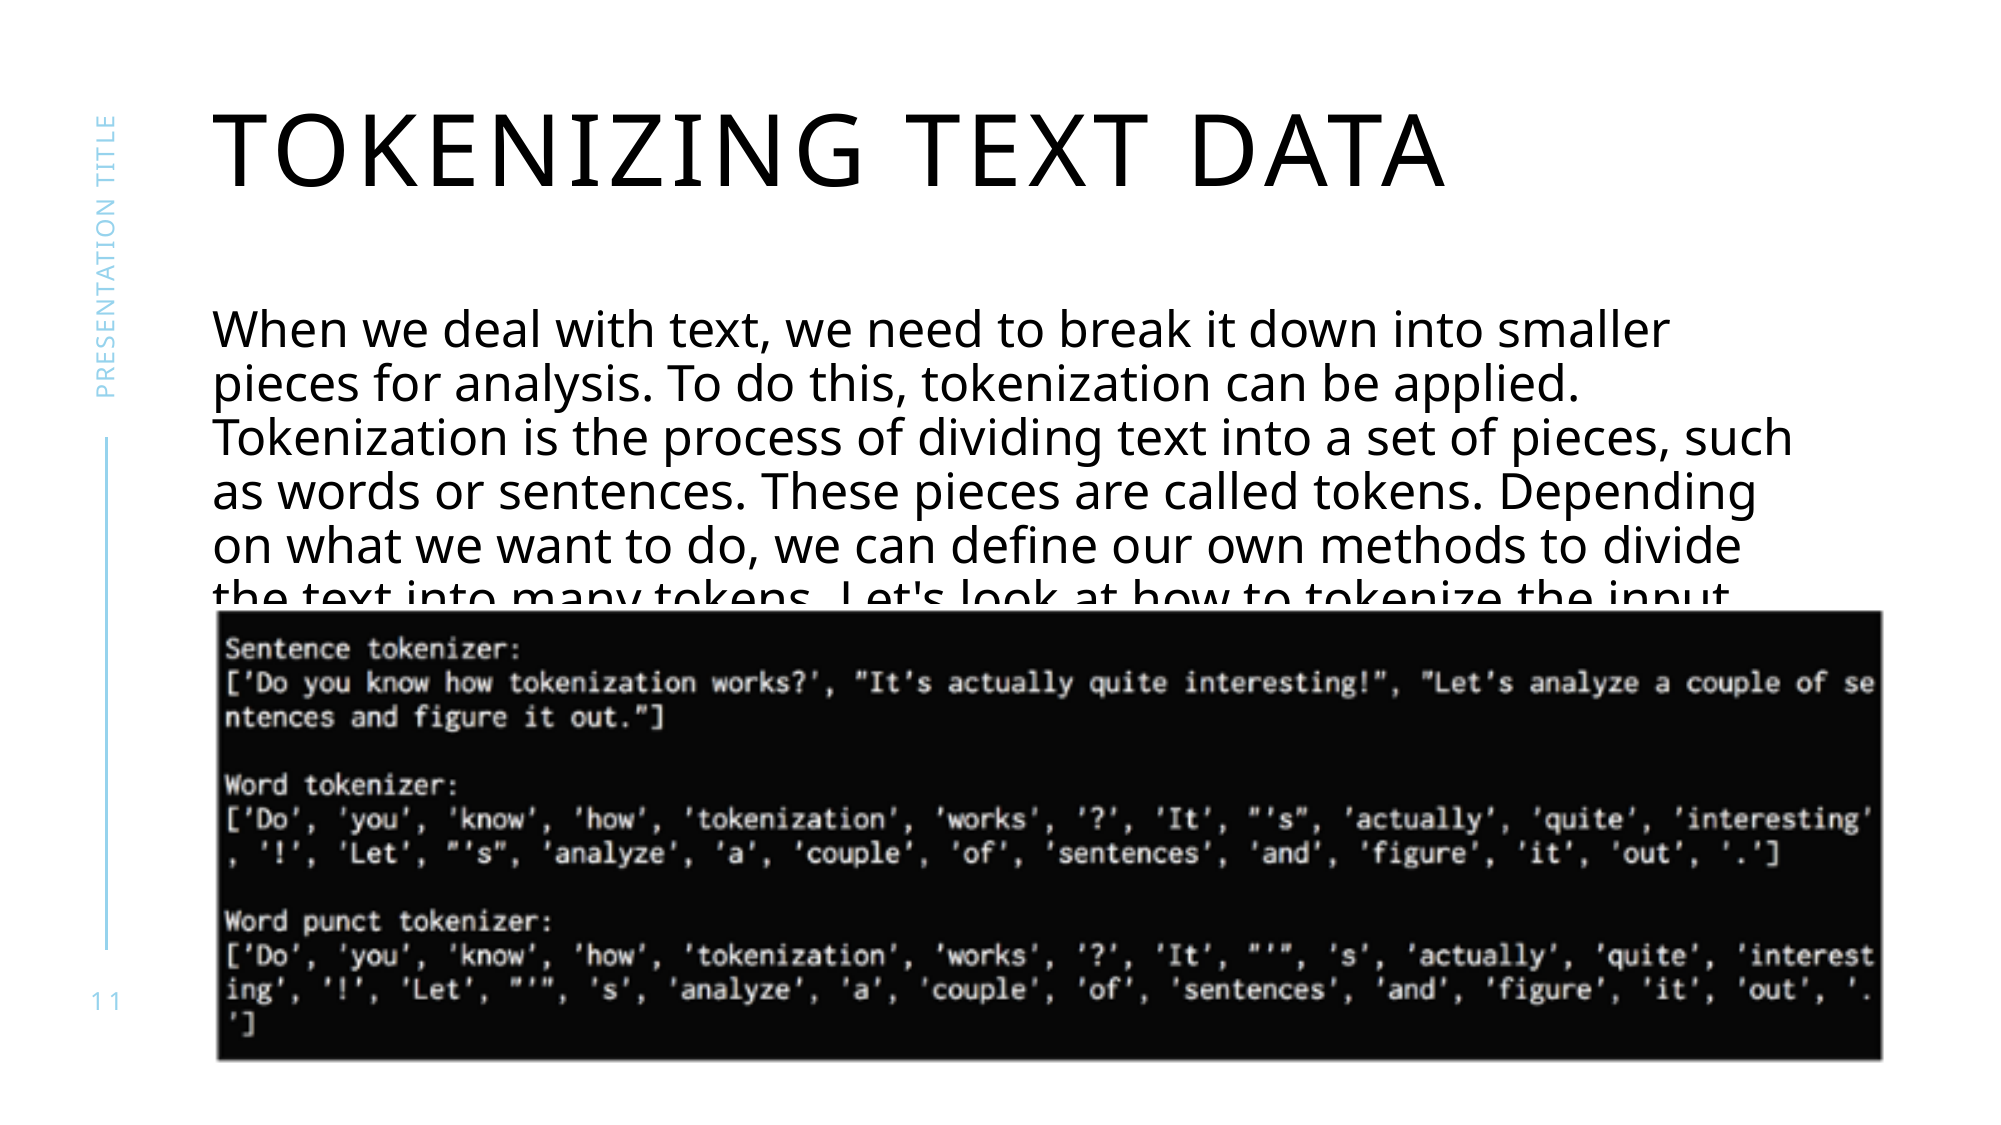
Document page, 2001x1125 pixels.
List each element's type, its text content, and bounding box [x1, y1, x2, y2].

picture [212, 604, 1894, 1073]
footer presentation title [90, 107, 122, 400]
list When we deal with text, we need to break it down into smaller pieces for analysis. To do this, tokenization can be applied. Tokenization is the process of dividing text into a set of pieces, such as words or sentences. These pieces are called tokens. Depending on what we want to do, we can define our own methods to divide the text into many tokens. Let's look at how to tokenize the input text using NLTK. [212, 304, 1824, 604]
slide_number 11 [68, 987, 144, 1018]
title Tokenizing text data [212, 99, 1863, 250]
